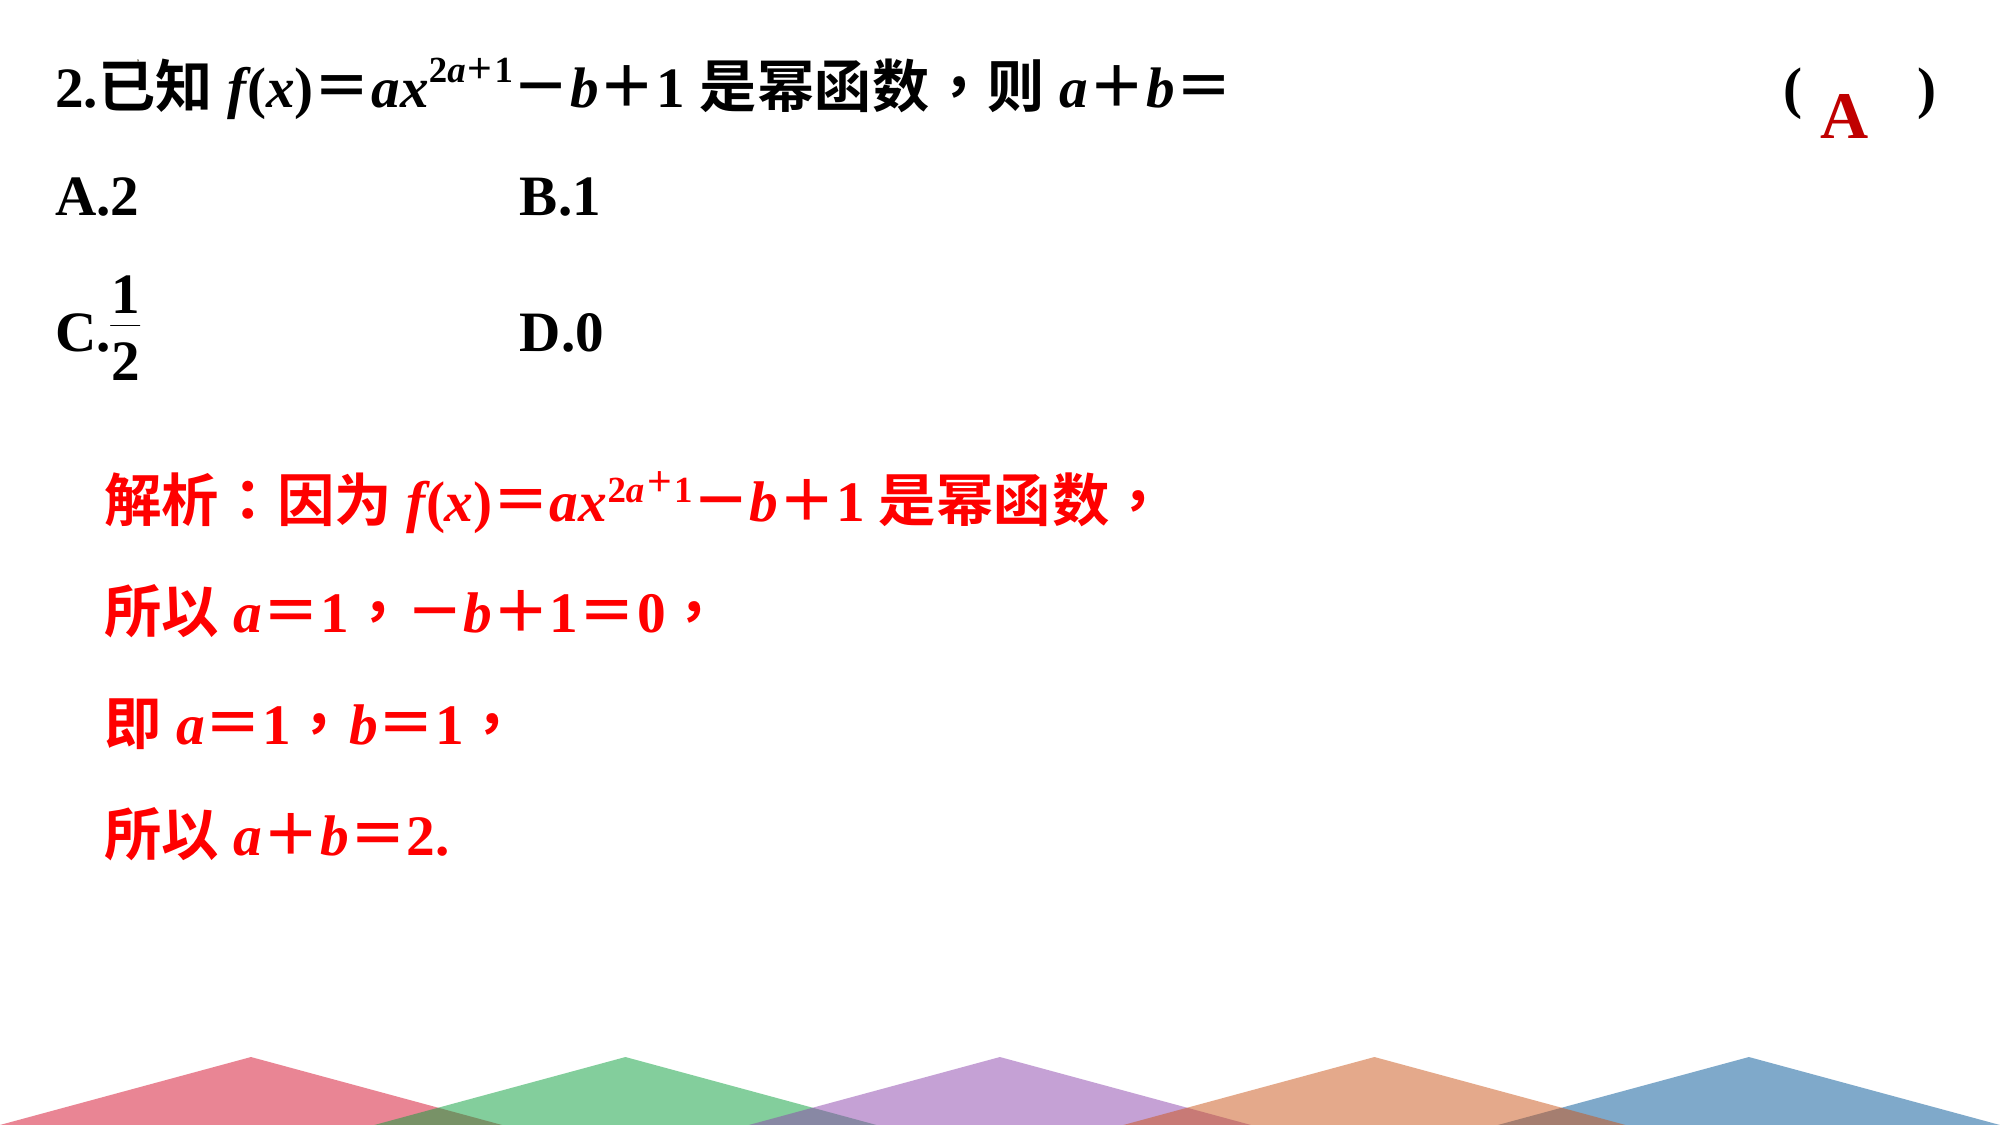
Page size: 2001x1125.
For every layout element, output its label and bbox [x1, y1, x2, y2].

text_box [104, 464, 1989, 910]
text_box [55, 50, 1939, 428]
text_box [1123, 1057, 1626, 1125]
text_box [1563, 1057, 2000, 1125]
text_box [748, 1057, 1186, 1125]
text_box [0, 1057, 437, 1125]
text_box [374, 1057, 811, 1125]
